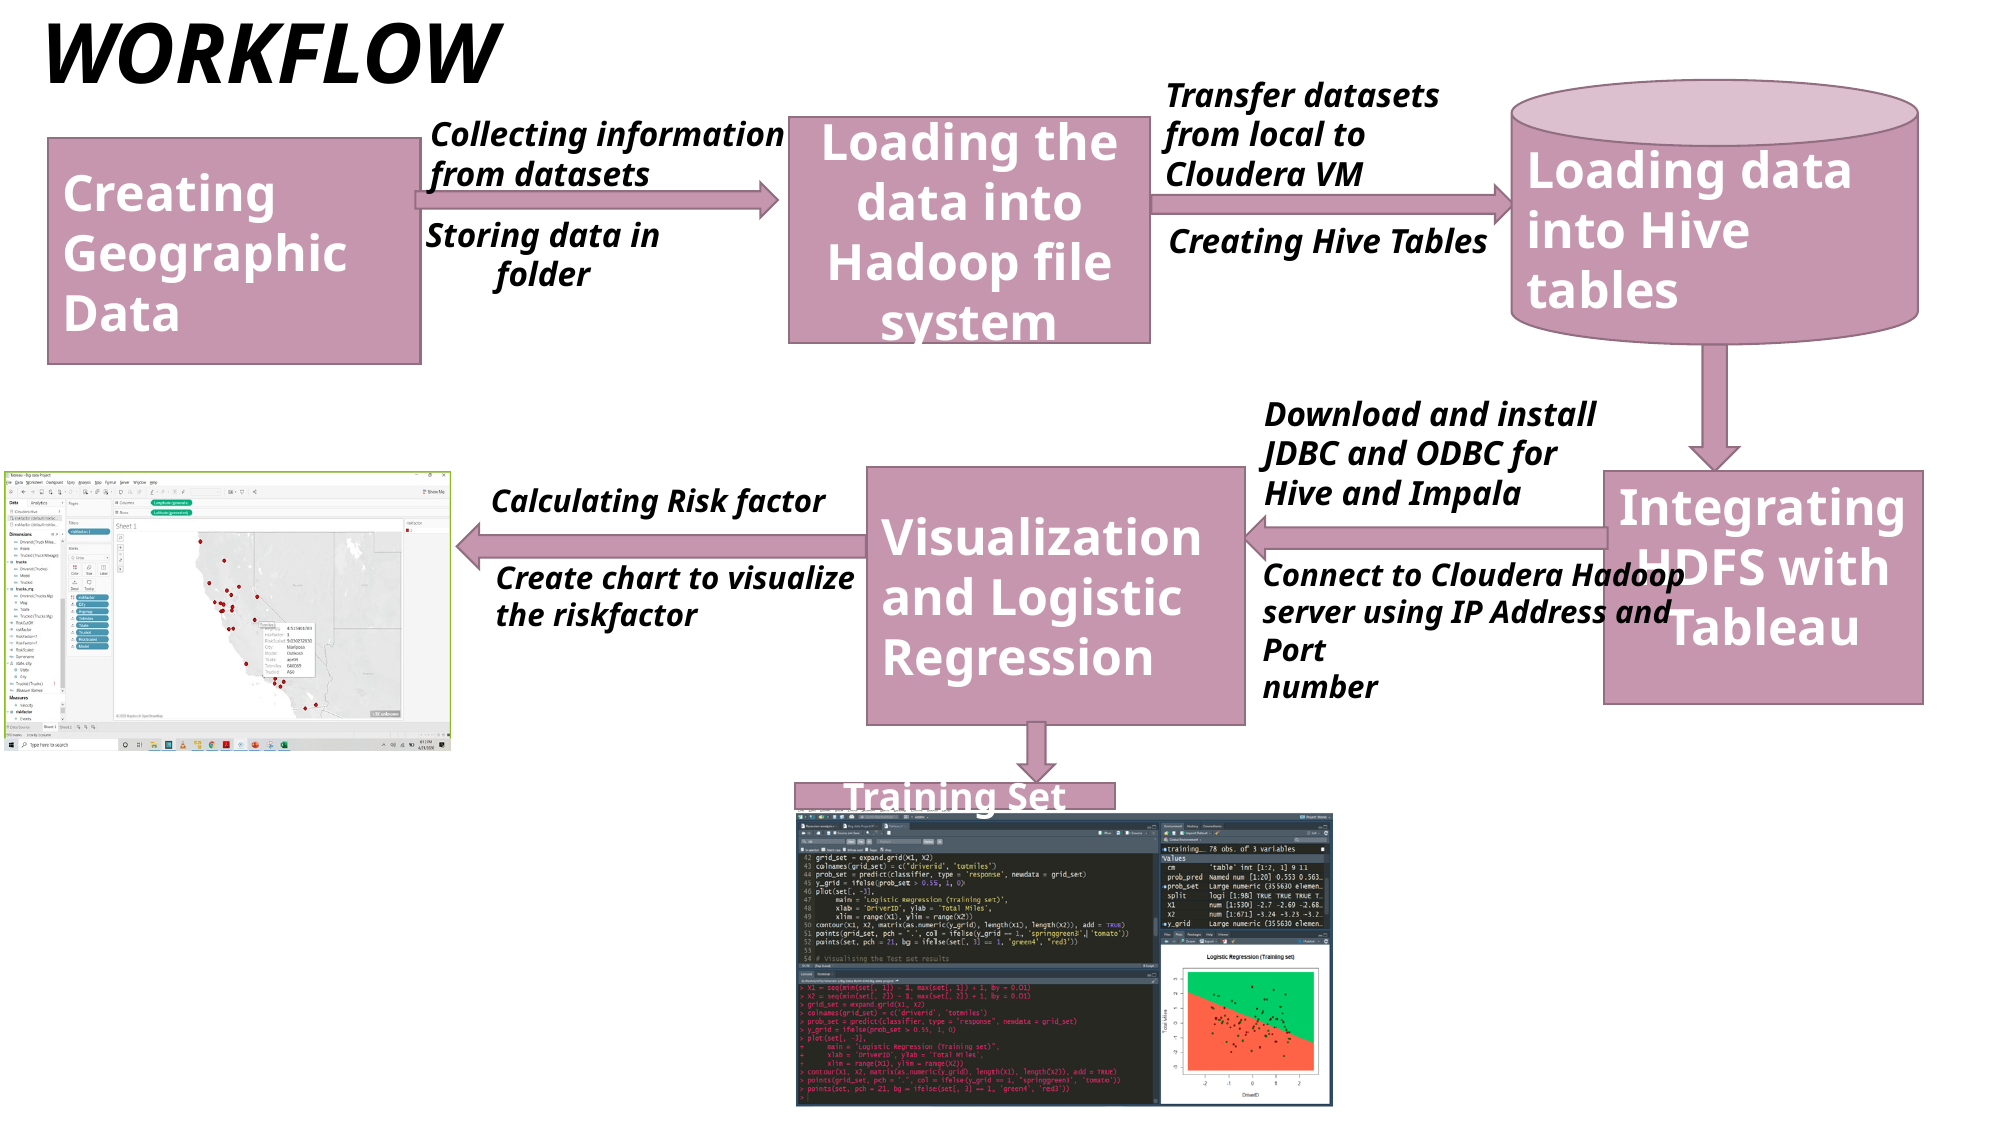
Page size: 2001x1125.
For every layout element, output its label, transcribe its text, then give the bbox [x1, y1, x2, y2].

text_box Creating Geographic Data [47, 137, 422, 365]
text_box Creating Hive Tables [1153, 213, 1504, 268]
text_box Connect to Cloudera Hadoop server using IP Address and Port number [1247, 547, 1717, 713]
text_box Create chart to visualize the riskfactor [480, 550, 1019, 641]
text_box Visualization and Logistic Regression [866, 466, 1246, 726]
text_box Download and install JDBC and ODBC for Hive and Impala [1249, 385, 1856, 520]
text_box [414, 190, 779, 220]
text_box Loading the data into Hadoop file system [788, 116, 1151, 344]
text_box Collecting information from datasets [415, 108, 907, 201]
text_box Storing data in folder [372, 206, 714, 301]
text_box [1015, 720, 1058, 782]
text_box [455, 525, 867, 572]
text_box Calculating Risk factor [476, 473, 898, 526]
text_box [1246, 520, 1609, 547]
text_box Loading data into Hive tables [1510, 78, 1919, 346]
text_box WORKFLOW [26, 0, 1652, 108]
text_box Transfer datasets from local to Cloudera VM [1150, 108, 1464, 201]
text_box Integrating HDFS with Tableau [1603, 470, 1924, 705]
picture [4, 471, 451, 751]
text_box Training Set [794, 782, 1116, 810]
picture [795, 808, 1333, 1107]
text_box [1701, 343, 1728, 385]
text_box [1150, 183, 1510, 216]
